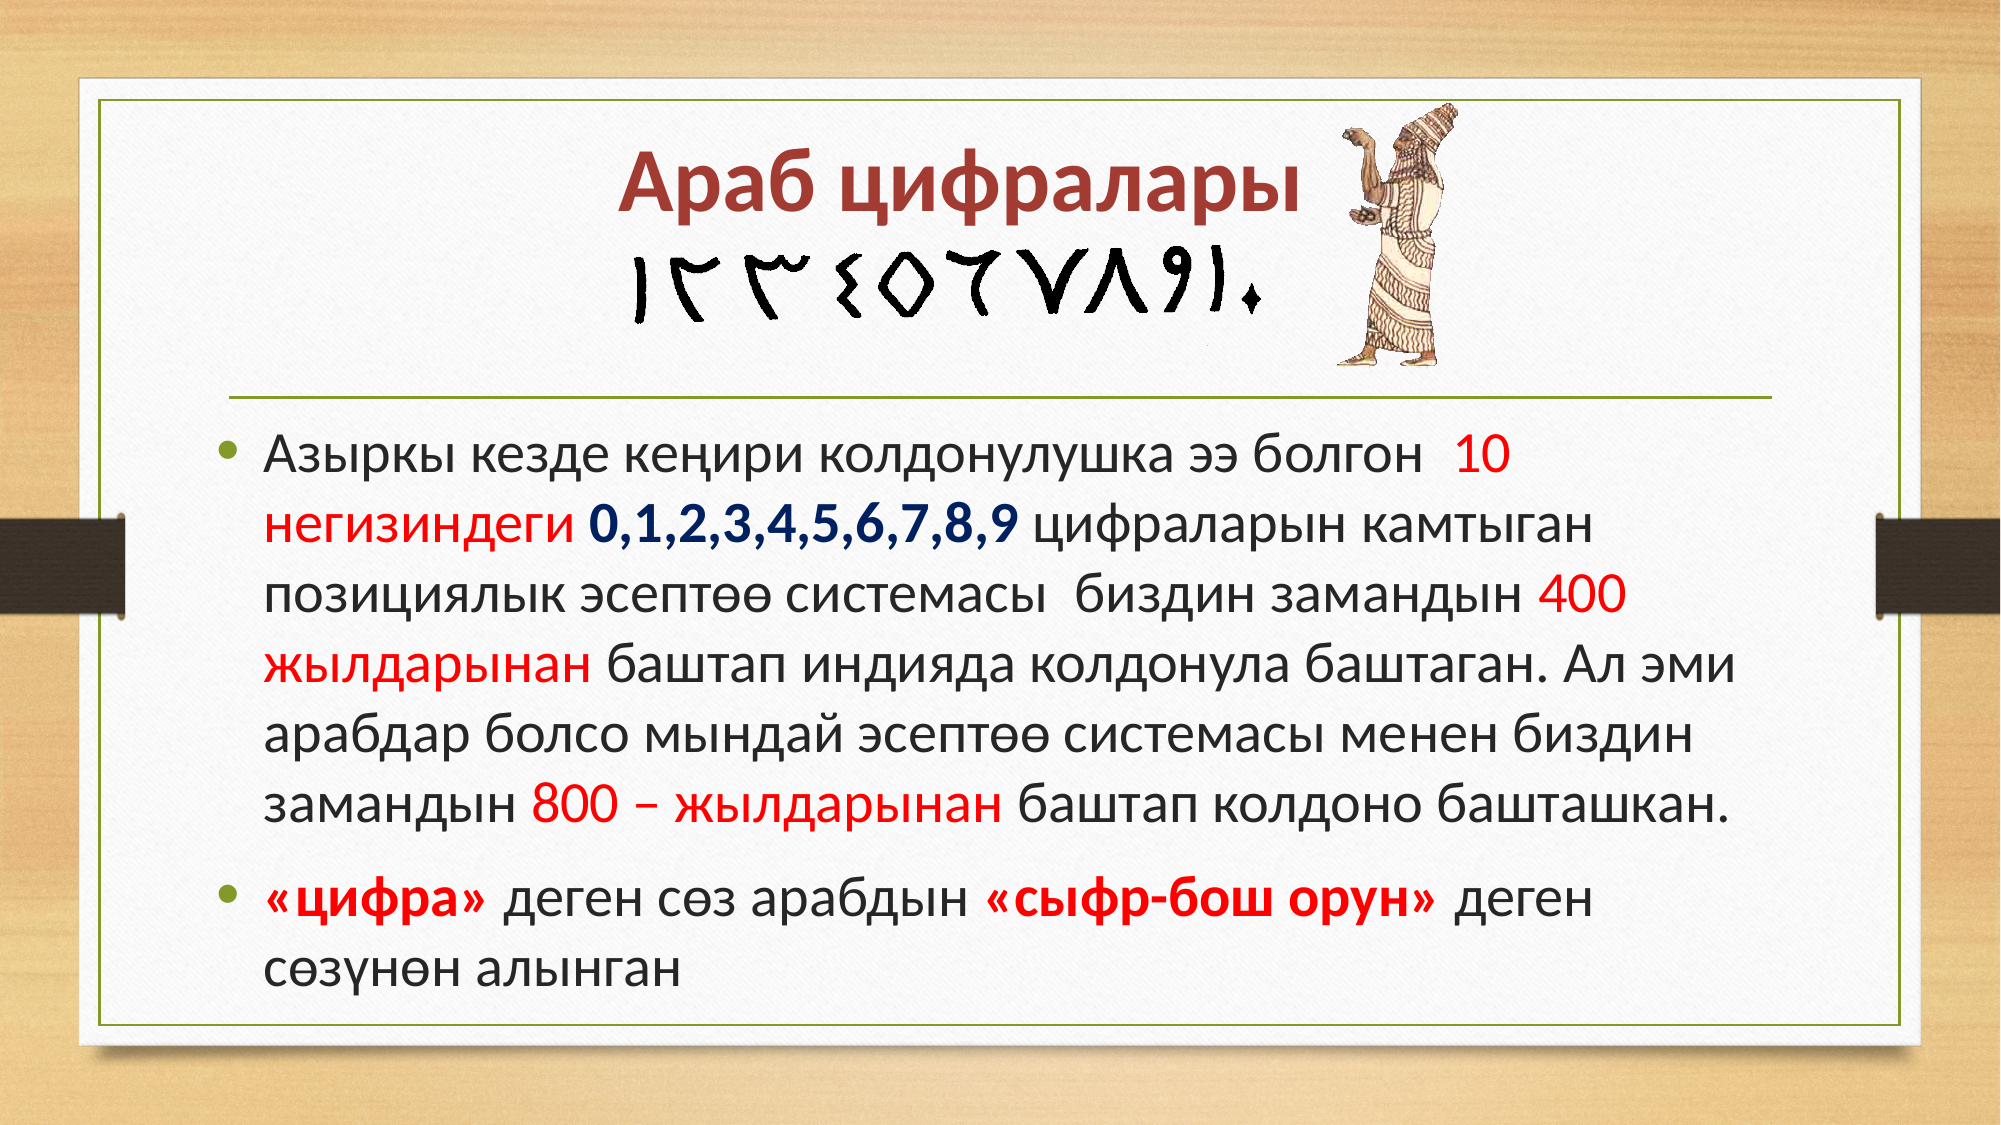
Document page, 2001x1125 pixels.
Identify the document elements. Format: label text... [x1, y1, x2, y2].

picture [0, 0, 2001, 1125]
list Азыркы кезде кеңири колдонулушка ээ болгон 10 негизиндеги 0,1,2,3,4,5,6,7,8,9 цифраларын камтыган позициялык эсептөө системасы биздин замандын 400 жылдарынан баштап индияда колдонула баштаган. Ал эми арабдар болсо мындай эсептөө системасы менен биздин замандын 800 – жылдарынан баштап колдоно башташкан. «цифра» деген сөз арабдын «сыфр-бош орун» деген сөзүнөн алынган [201, 406, 1777, 1002]
title Араб цифралары [350, 67, 1365, 282]
